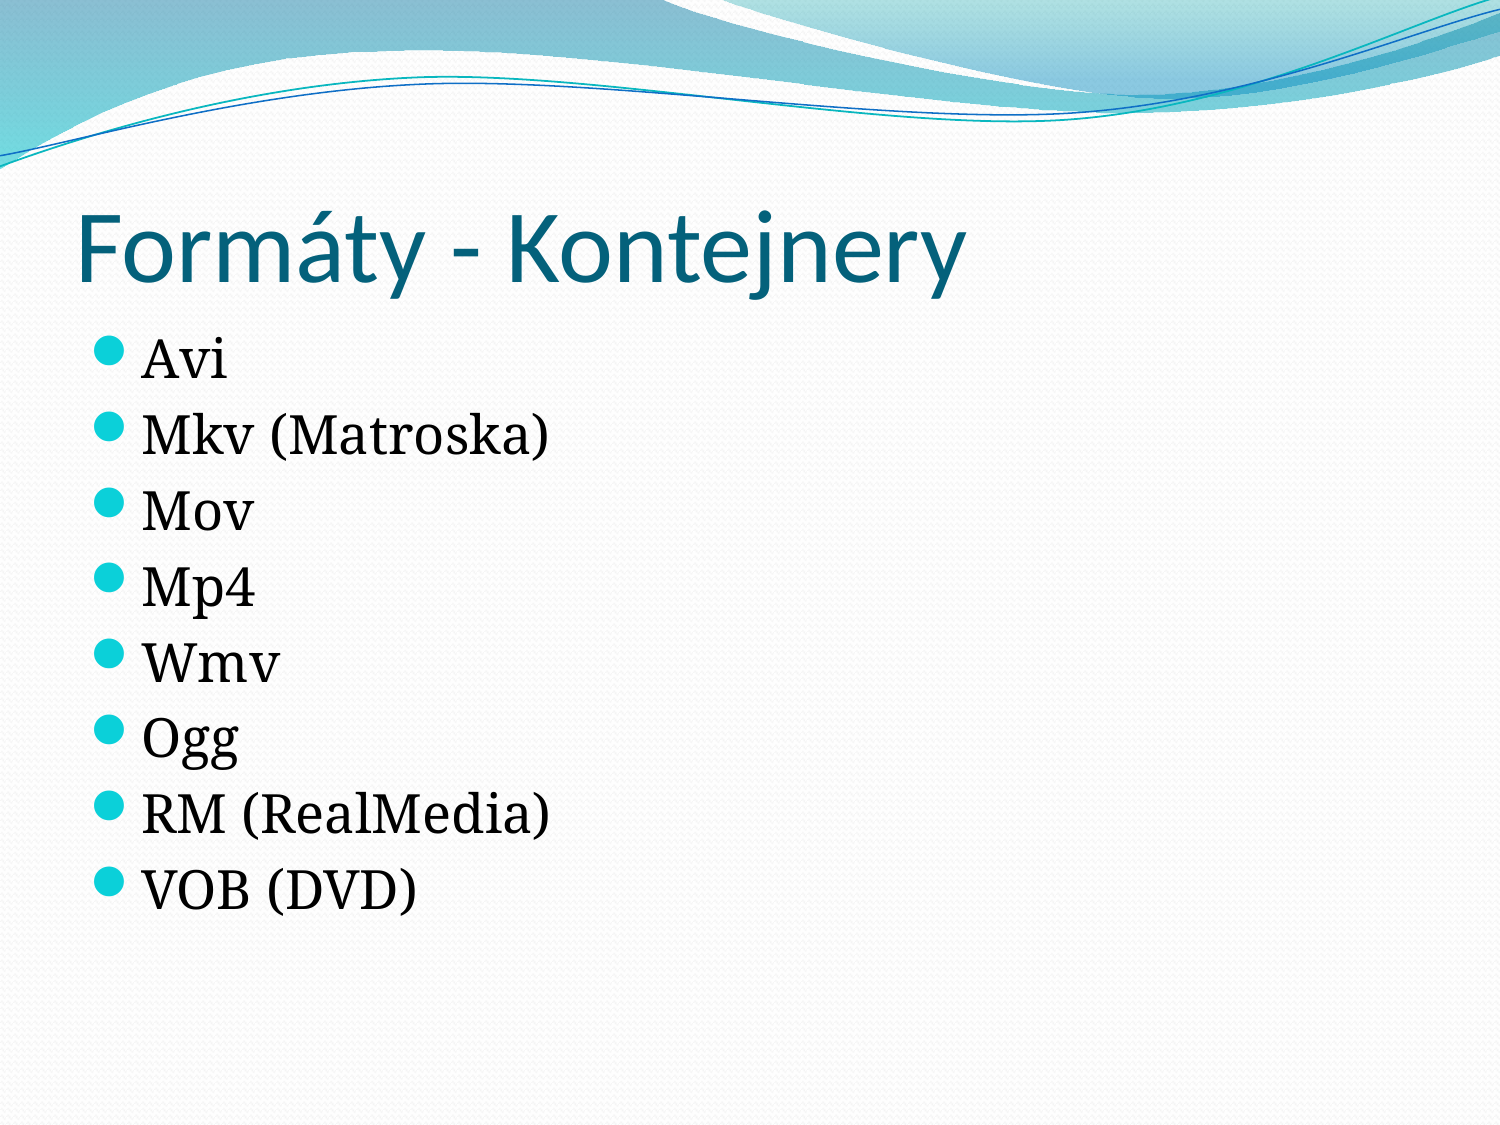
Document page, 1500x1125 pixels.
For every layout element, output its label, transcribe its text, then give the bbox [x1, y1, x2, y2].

list Avi Mkv (Matroska) Mov Mp4 Wmv Ogg RM (RealMedia) VOB (DVD) [75, 317, 1425, 1038]
title Formáty - Kontejnery [75, 115, 1425, 303]
